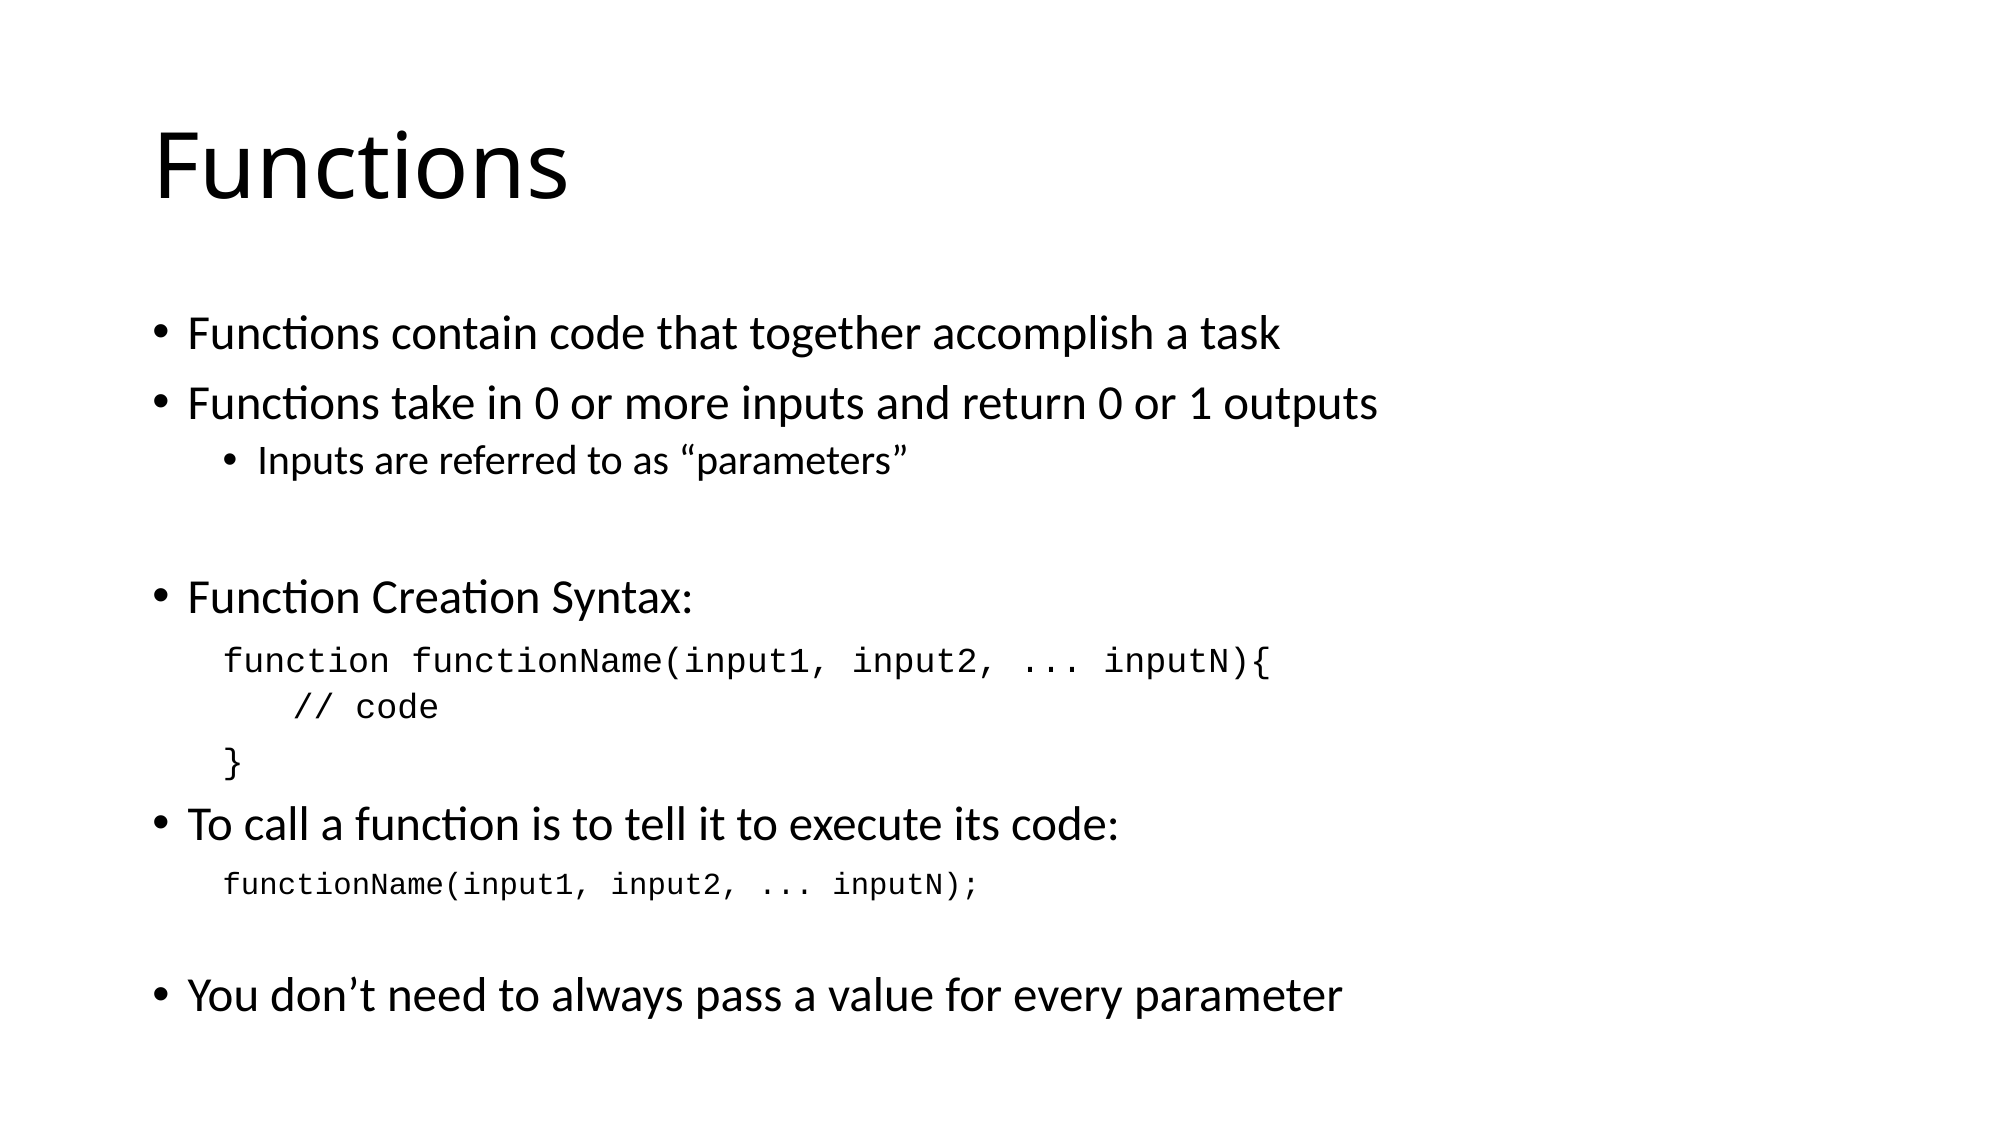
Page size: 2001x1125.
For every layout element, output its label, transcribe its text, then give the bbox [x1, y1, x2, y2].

list Functions contain code that together accomplish a task Functions take in 0 or more inputs and return 0 or 1 outputs Inputs are referred to as “parameters” Function Creation Syntax: function functionName(input1, input2, ... inputN){ // code } To call a function is to tell it to execute its code: functionName(input1, input2, ... inputN); You don’t need to always pass a value for every parameter [137, 299, 1863, 1036]
title Functions [137, 59, 1863, 278]
